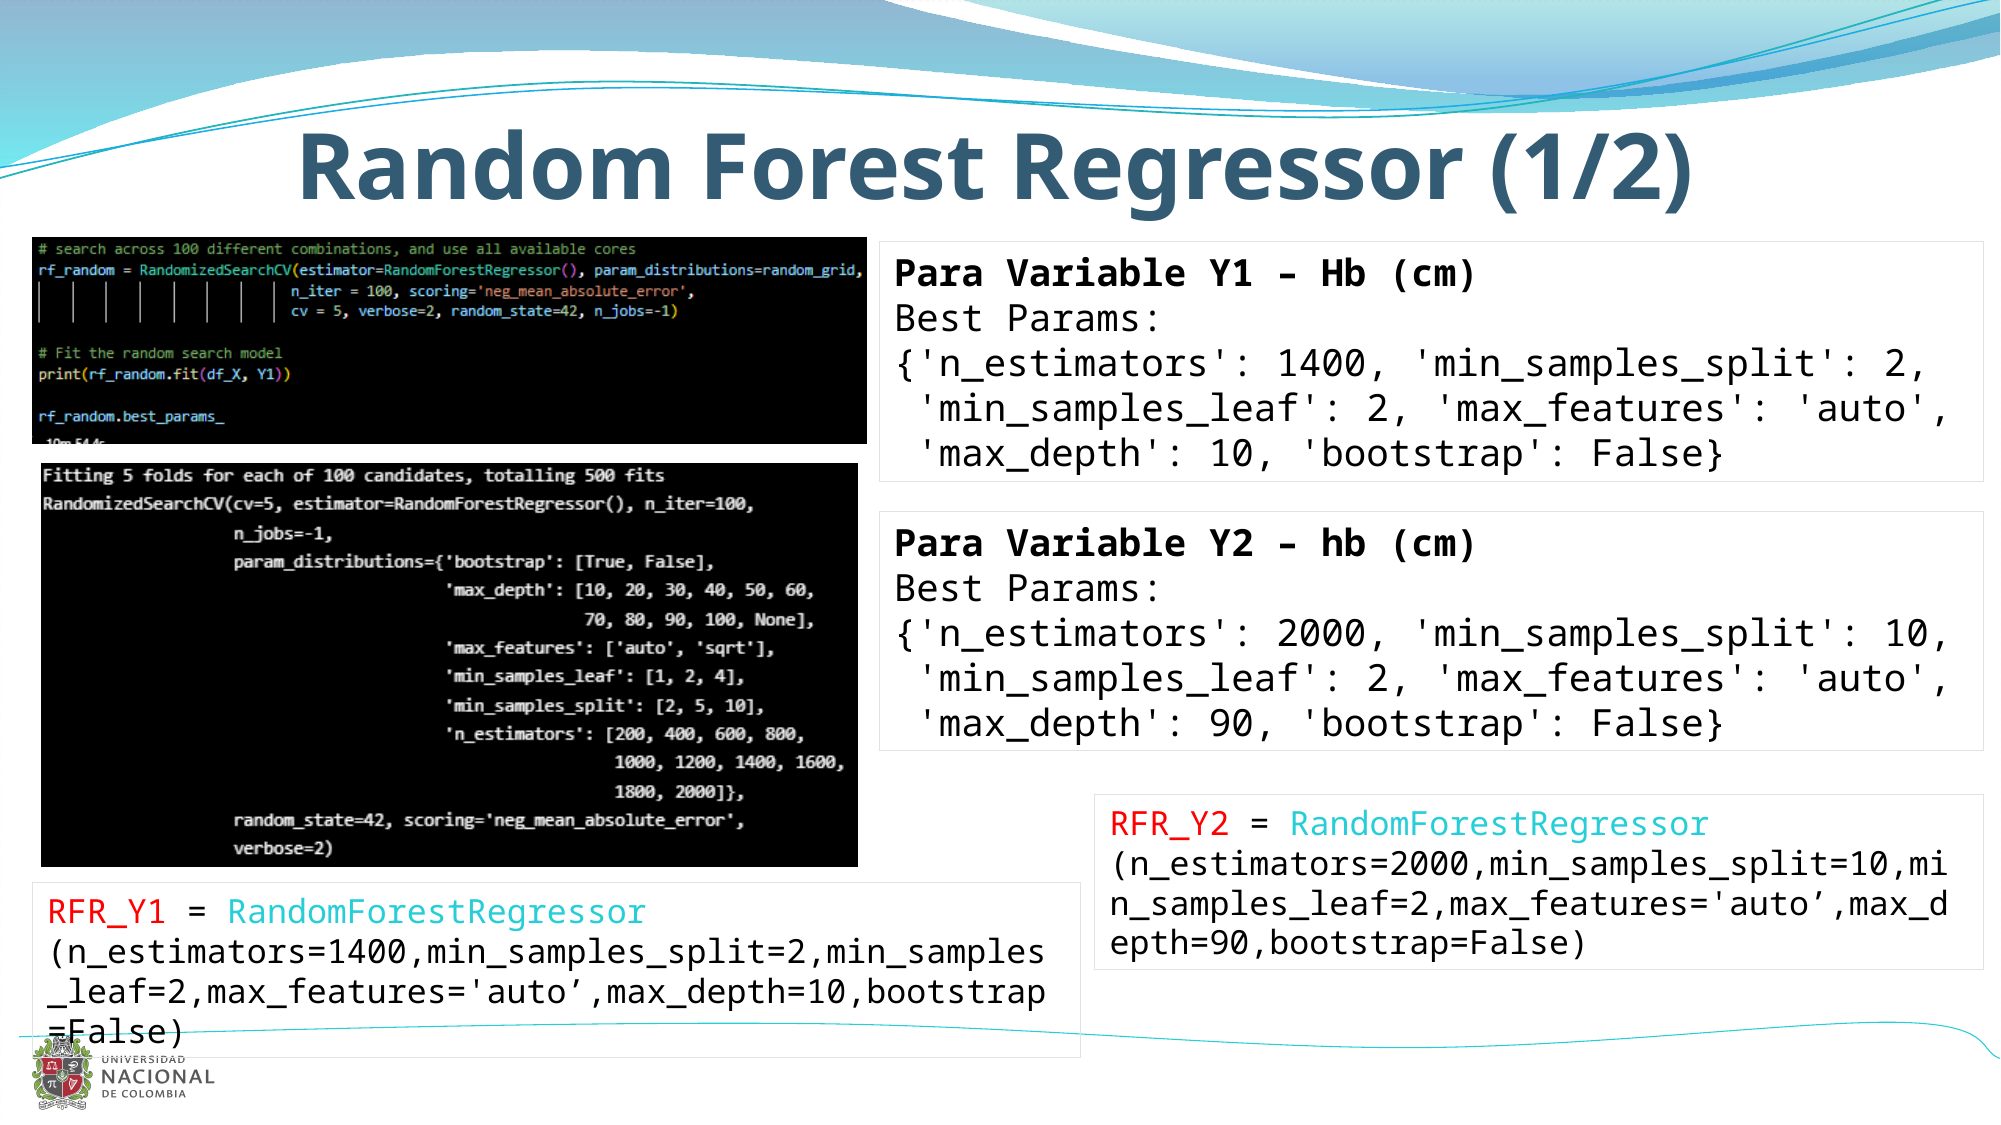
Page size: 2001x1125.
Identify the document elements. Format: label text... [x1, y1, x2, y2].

text_box RFR_Y1 = RandomForestRegressor (n_estimators=1400,min_samples_split=2,min_samples_leaf=2,max_features='auto’,max_depth=10,bootstrap=False) [32, 882, 1081, 1058]
text_box RFR_Y2 = RandomForestRegressor (n_estimators=2000,min_samples_split=10,min_samples_leaf=2,max_features='auto’,max_depth=90,bootstrap=False) [1094, 794, 1984, 970]
title Random Forest Regressor (1/2) [21, 102, 1970, 218]
text_box Para Variable Y2 – hb (cm) Best Params: {'n_estimators': 2000, 'min_samples_split': 10, 'min_samples_leaf': 2, 'max_features': 'auto', 'max_depth': 90, 'bootstrap': False} [879, 511, 1984, 751]
picture [41, 463, 858, 868]
text_box Para Variable Y1 – Hb (cm) Best Params: {'n_estimators': 1400, 'min_samples_split': 2, 'min_samples_leaf': 2, 'max_features': 'auto', 'max_depth': 10, 'bootstrap': False} [879, 241, 1984, 482]
picture [32, 237, 867, 444]
